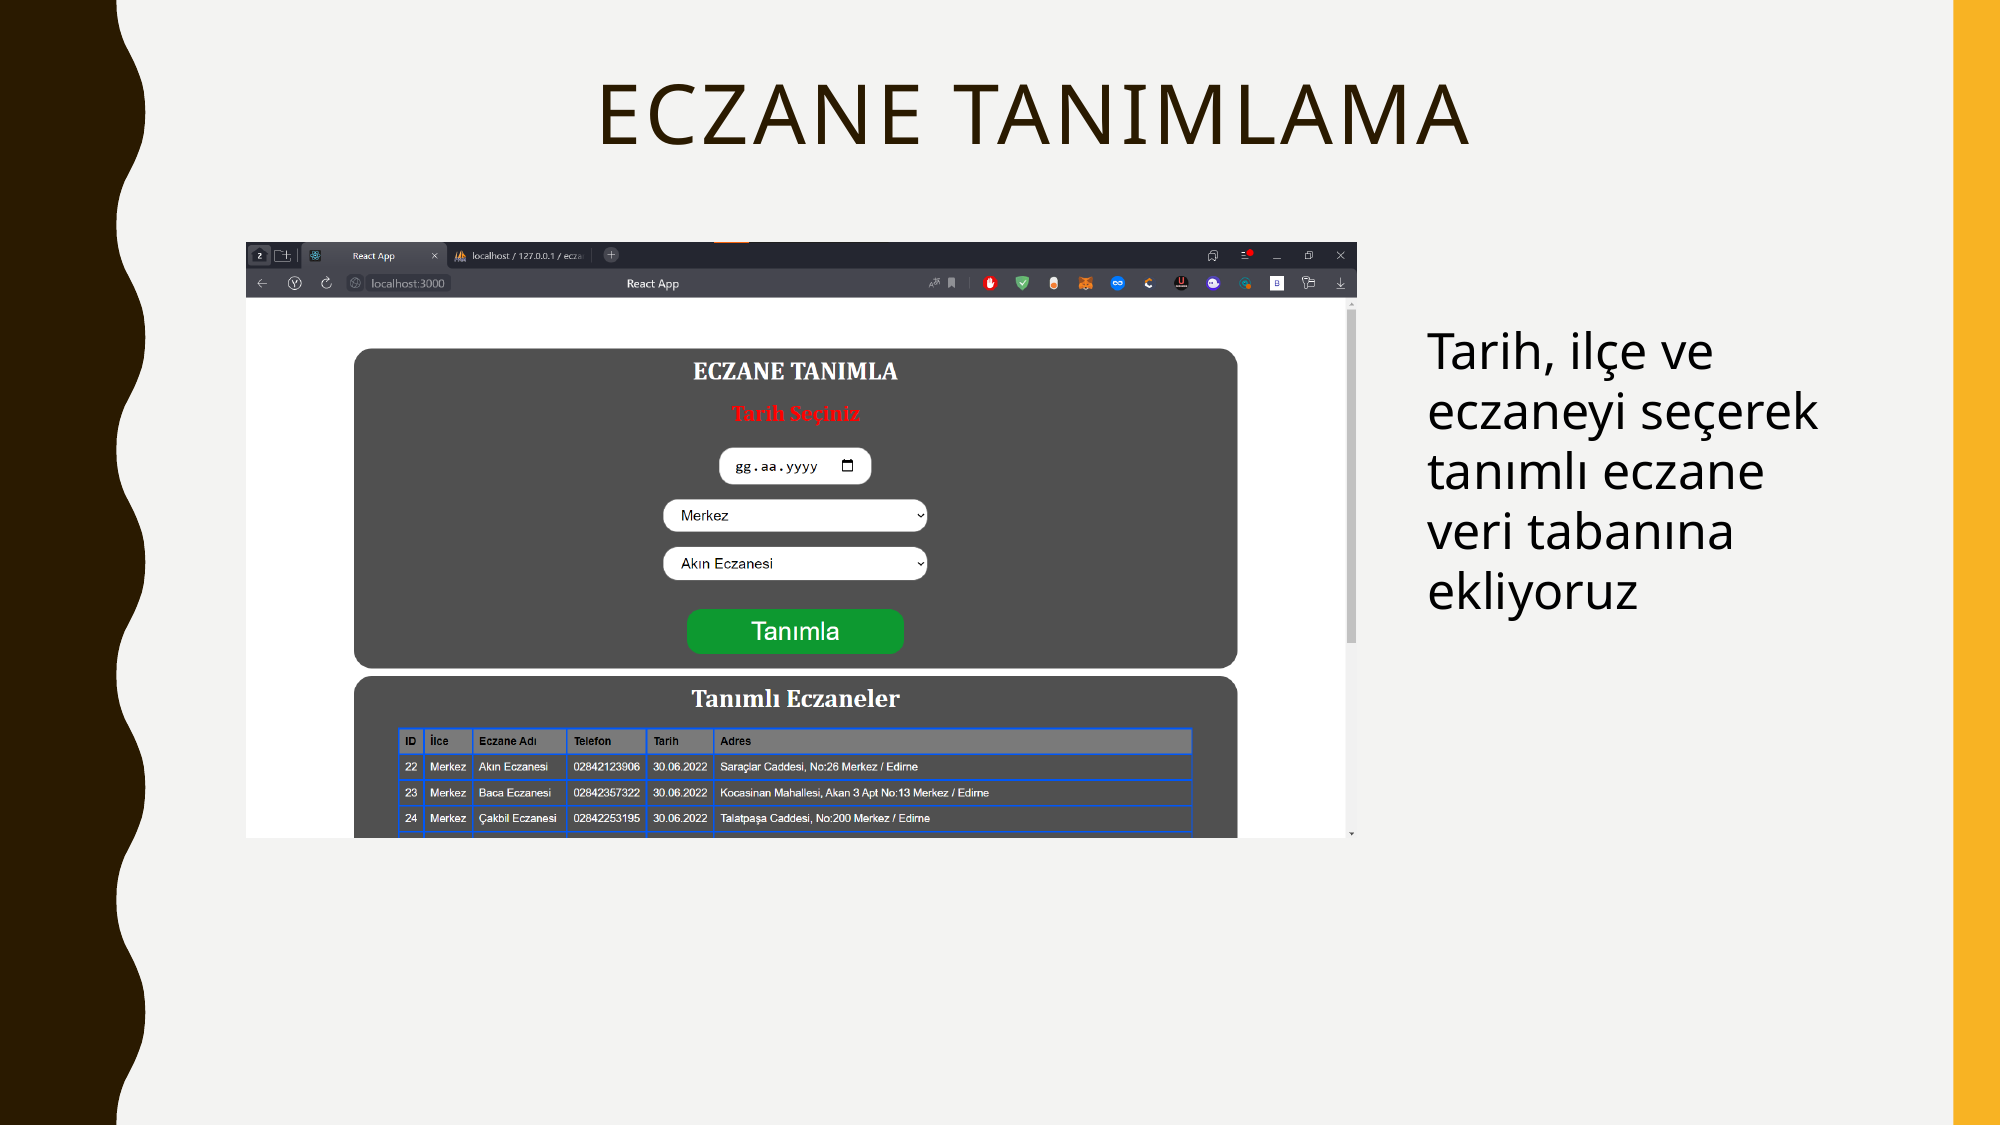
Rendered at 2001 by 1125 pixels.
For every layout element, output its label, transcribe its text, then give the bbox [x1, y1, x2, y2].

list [246, 242, 1357, 838]
text_box Tarih, ilçe ve eczaneyi seçerek tanımlı eczane veri tabanına ekliyoruz [1412, 312, 1871, 628]
title Eczane tanımlama [580, 65, 1512, 186]
